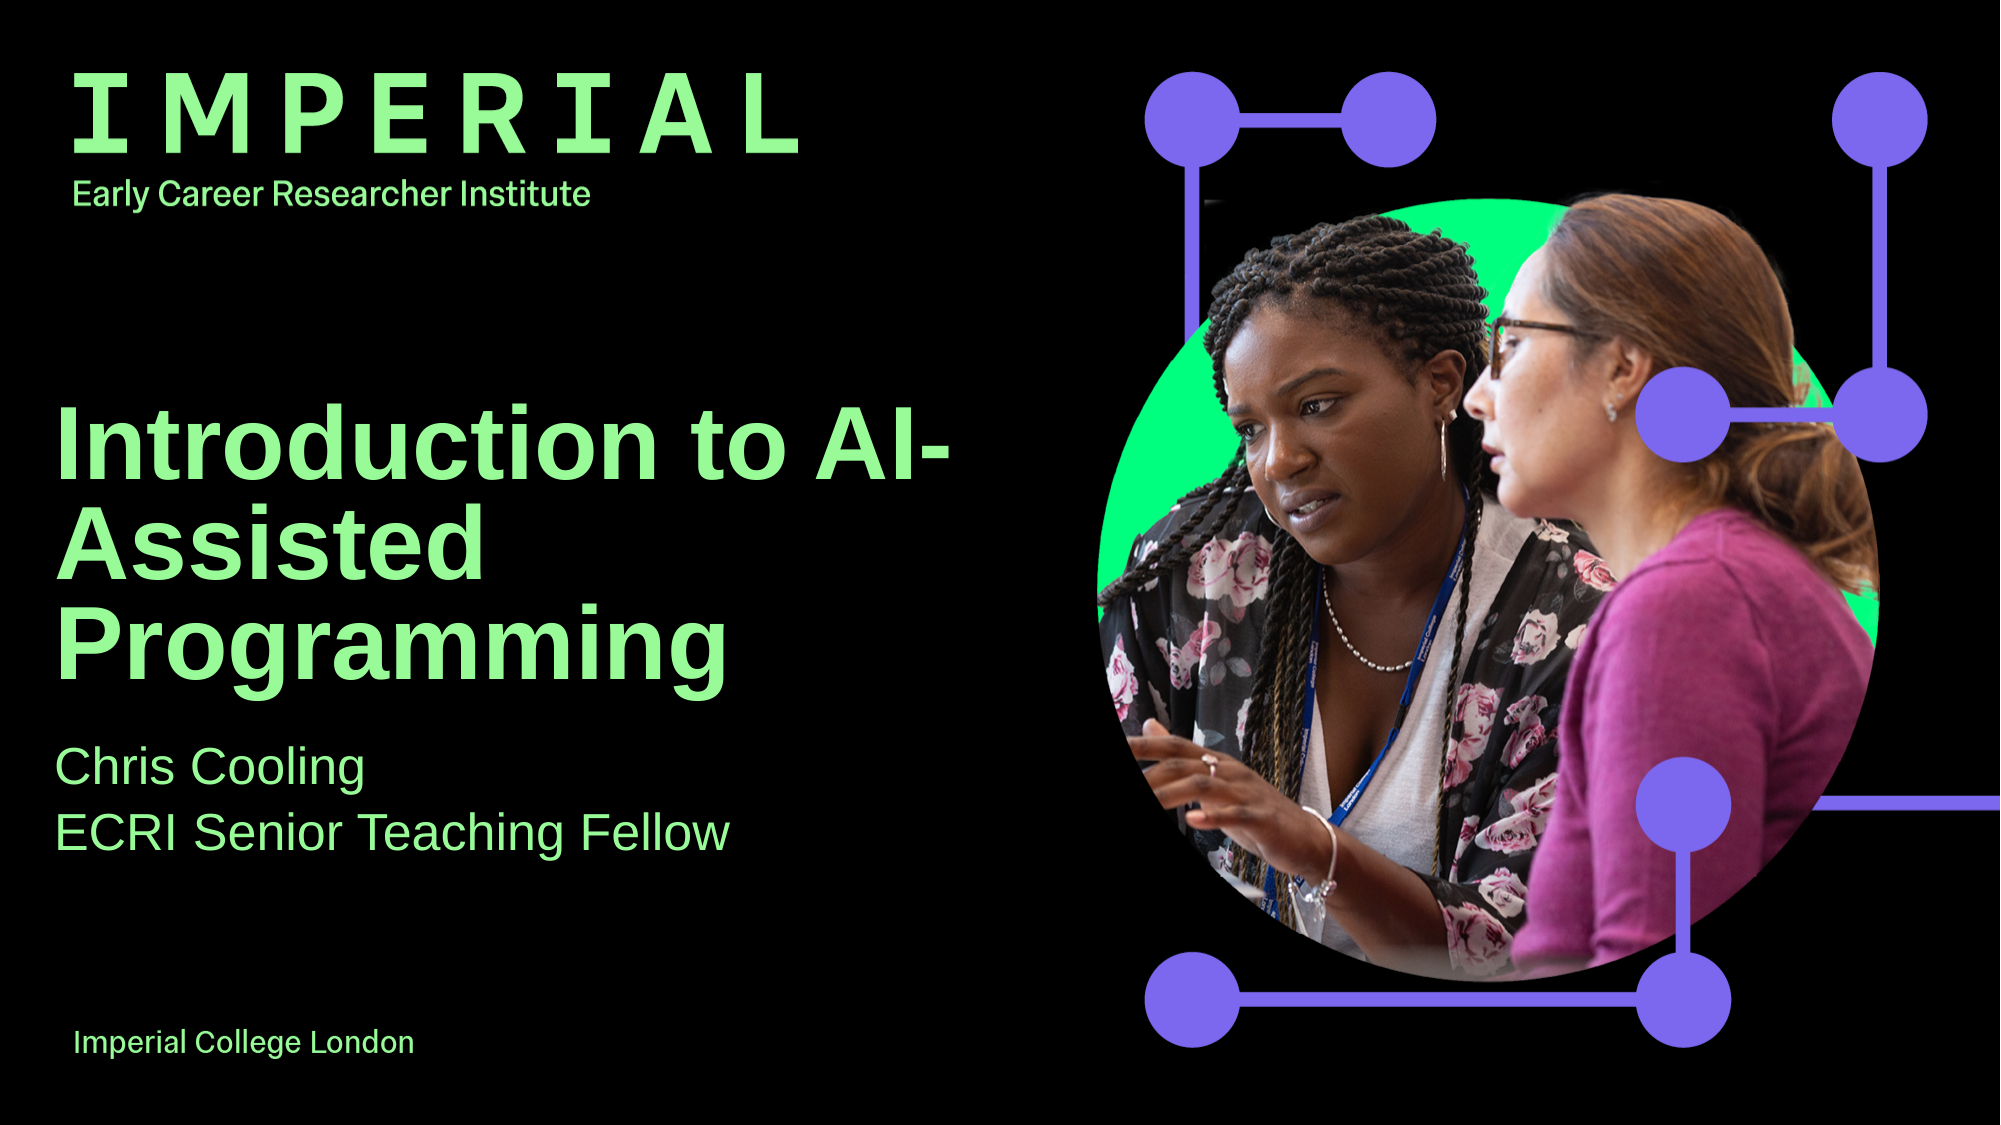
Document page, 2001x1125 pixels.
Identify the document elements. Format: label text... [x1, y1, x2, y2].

picture [0, 0, 2000, 1125]
title Introduction to AI-Assisted Programming [54, 396, 1000, 700]
subtitle Chris Cooling ECRI Senior Teaching Fellow [54, 729, 1000, 913]
